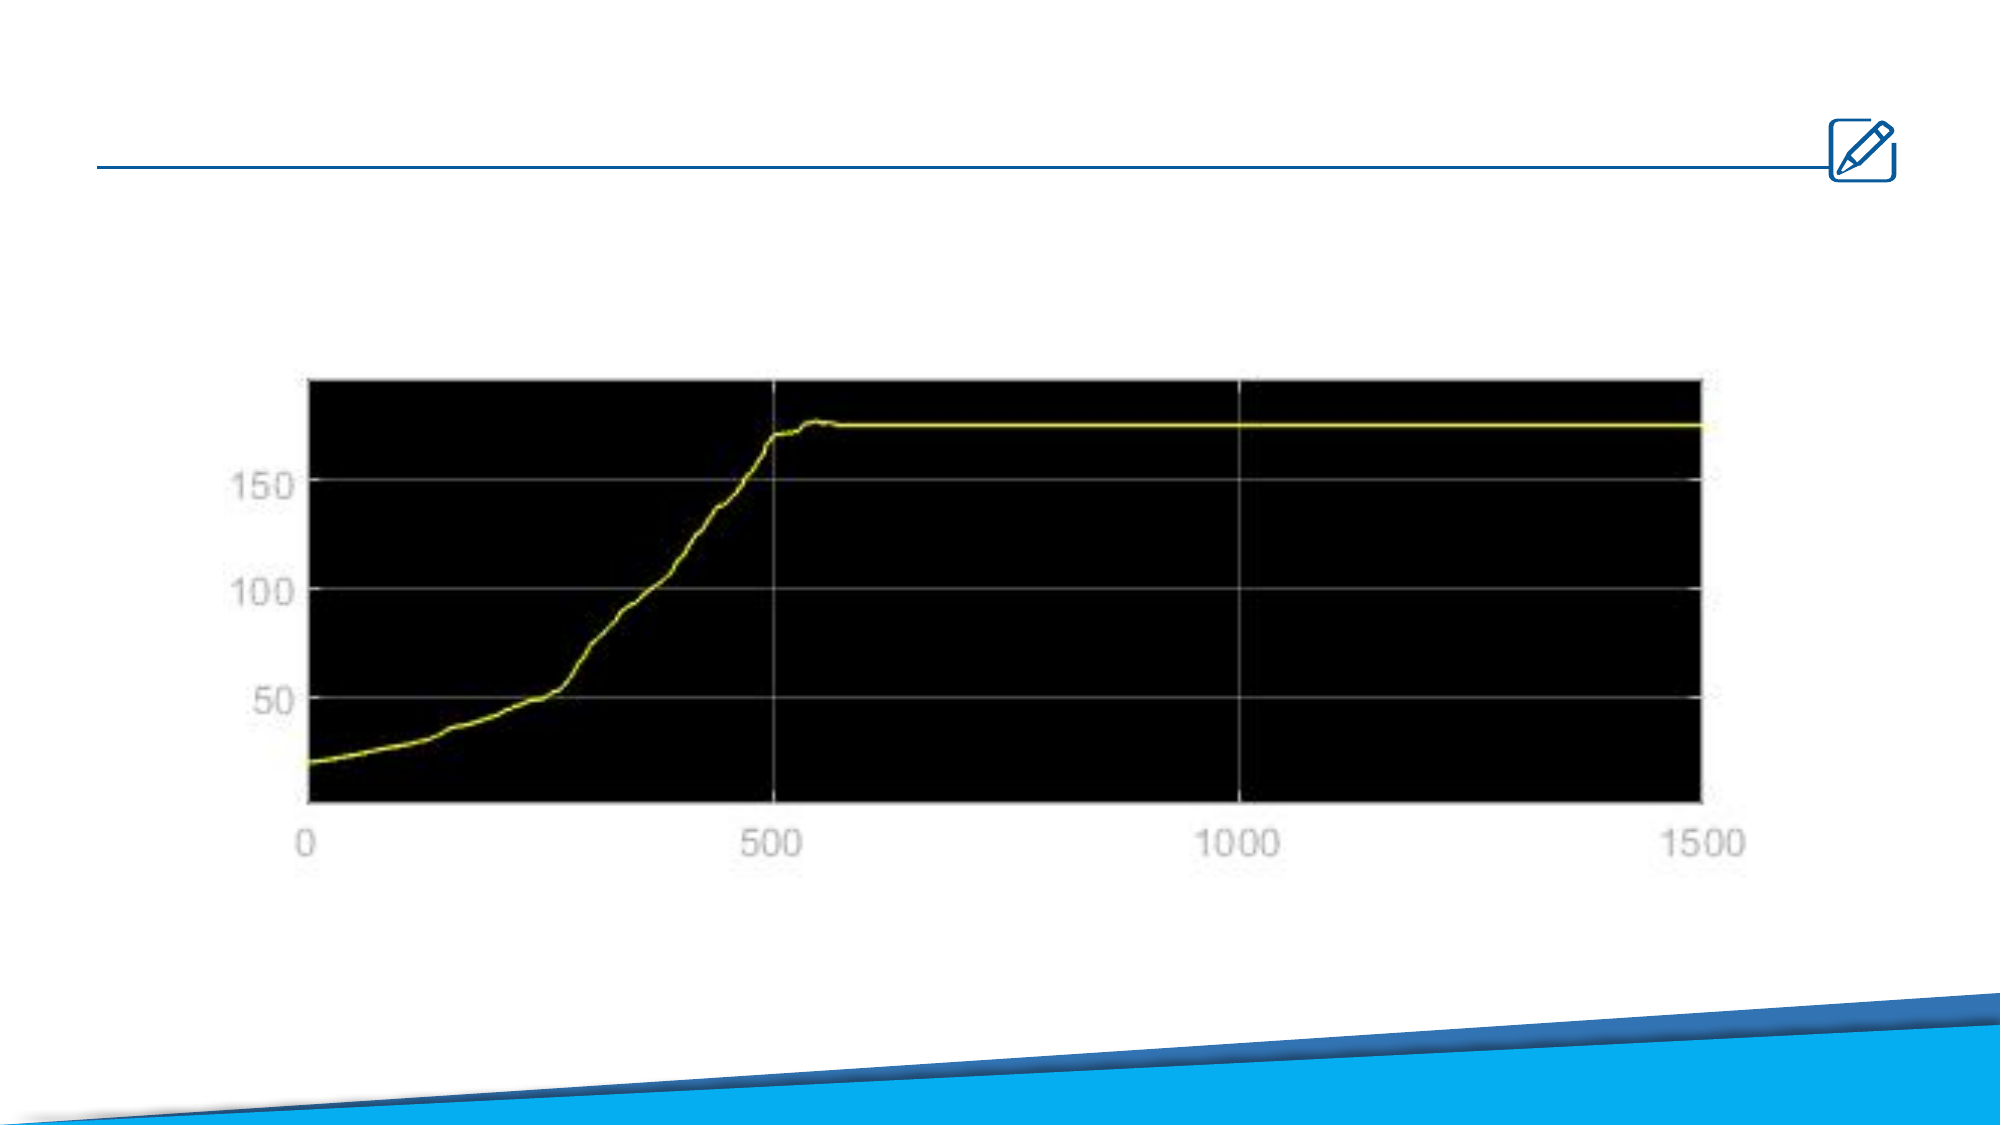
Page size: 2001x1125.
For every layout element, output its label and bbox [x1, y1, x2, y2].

picture [223, 346, 1777, 945]
text_box [0, 992, 2000, 1125]
text_box [1828, 118, 1897, 183]
